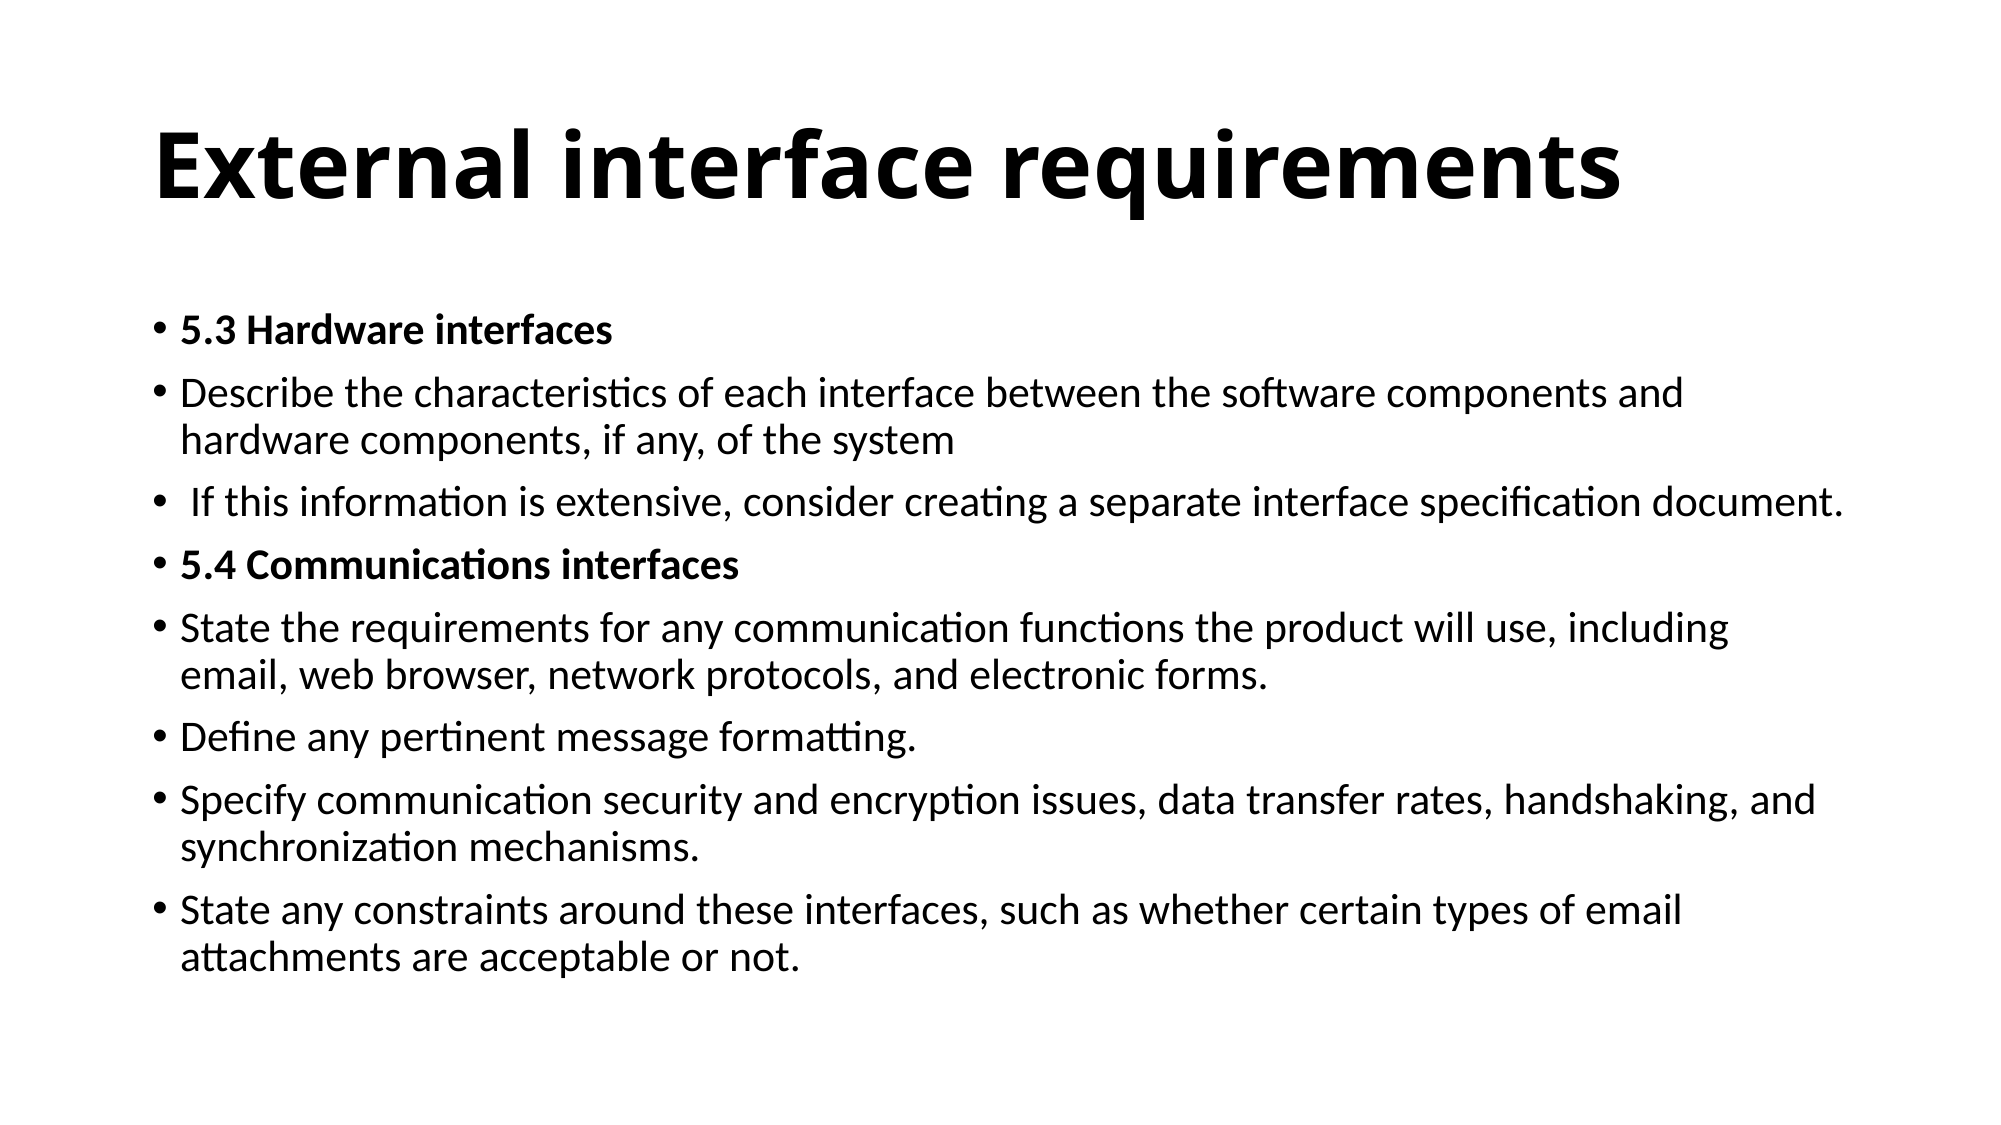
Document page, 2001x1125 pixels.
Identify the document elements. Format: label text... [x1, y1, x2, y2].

text_box 5.3 Hardware interfaces Describe the characteristics of each interface between the software components and hardware components, if any, of the system If this information is extensive, consider creating a separate interface specification document. 5.4 Communications interfaces State the requirements for any communication functions the product will use, including email, web browser, network protocols, and electronic forms. Define any pertinent message formatting. Specify communication security and encryption issues, data transfer rates, handshaking, and synchronization mechanisms. State any constraints around these interfaces, such as whether certain types of email attachments are acceptable or not. [137, 299, 1863, 1013]
text_box External interface requirements [137, 59, 1863, 277]
